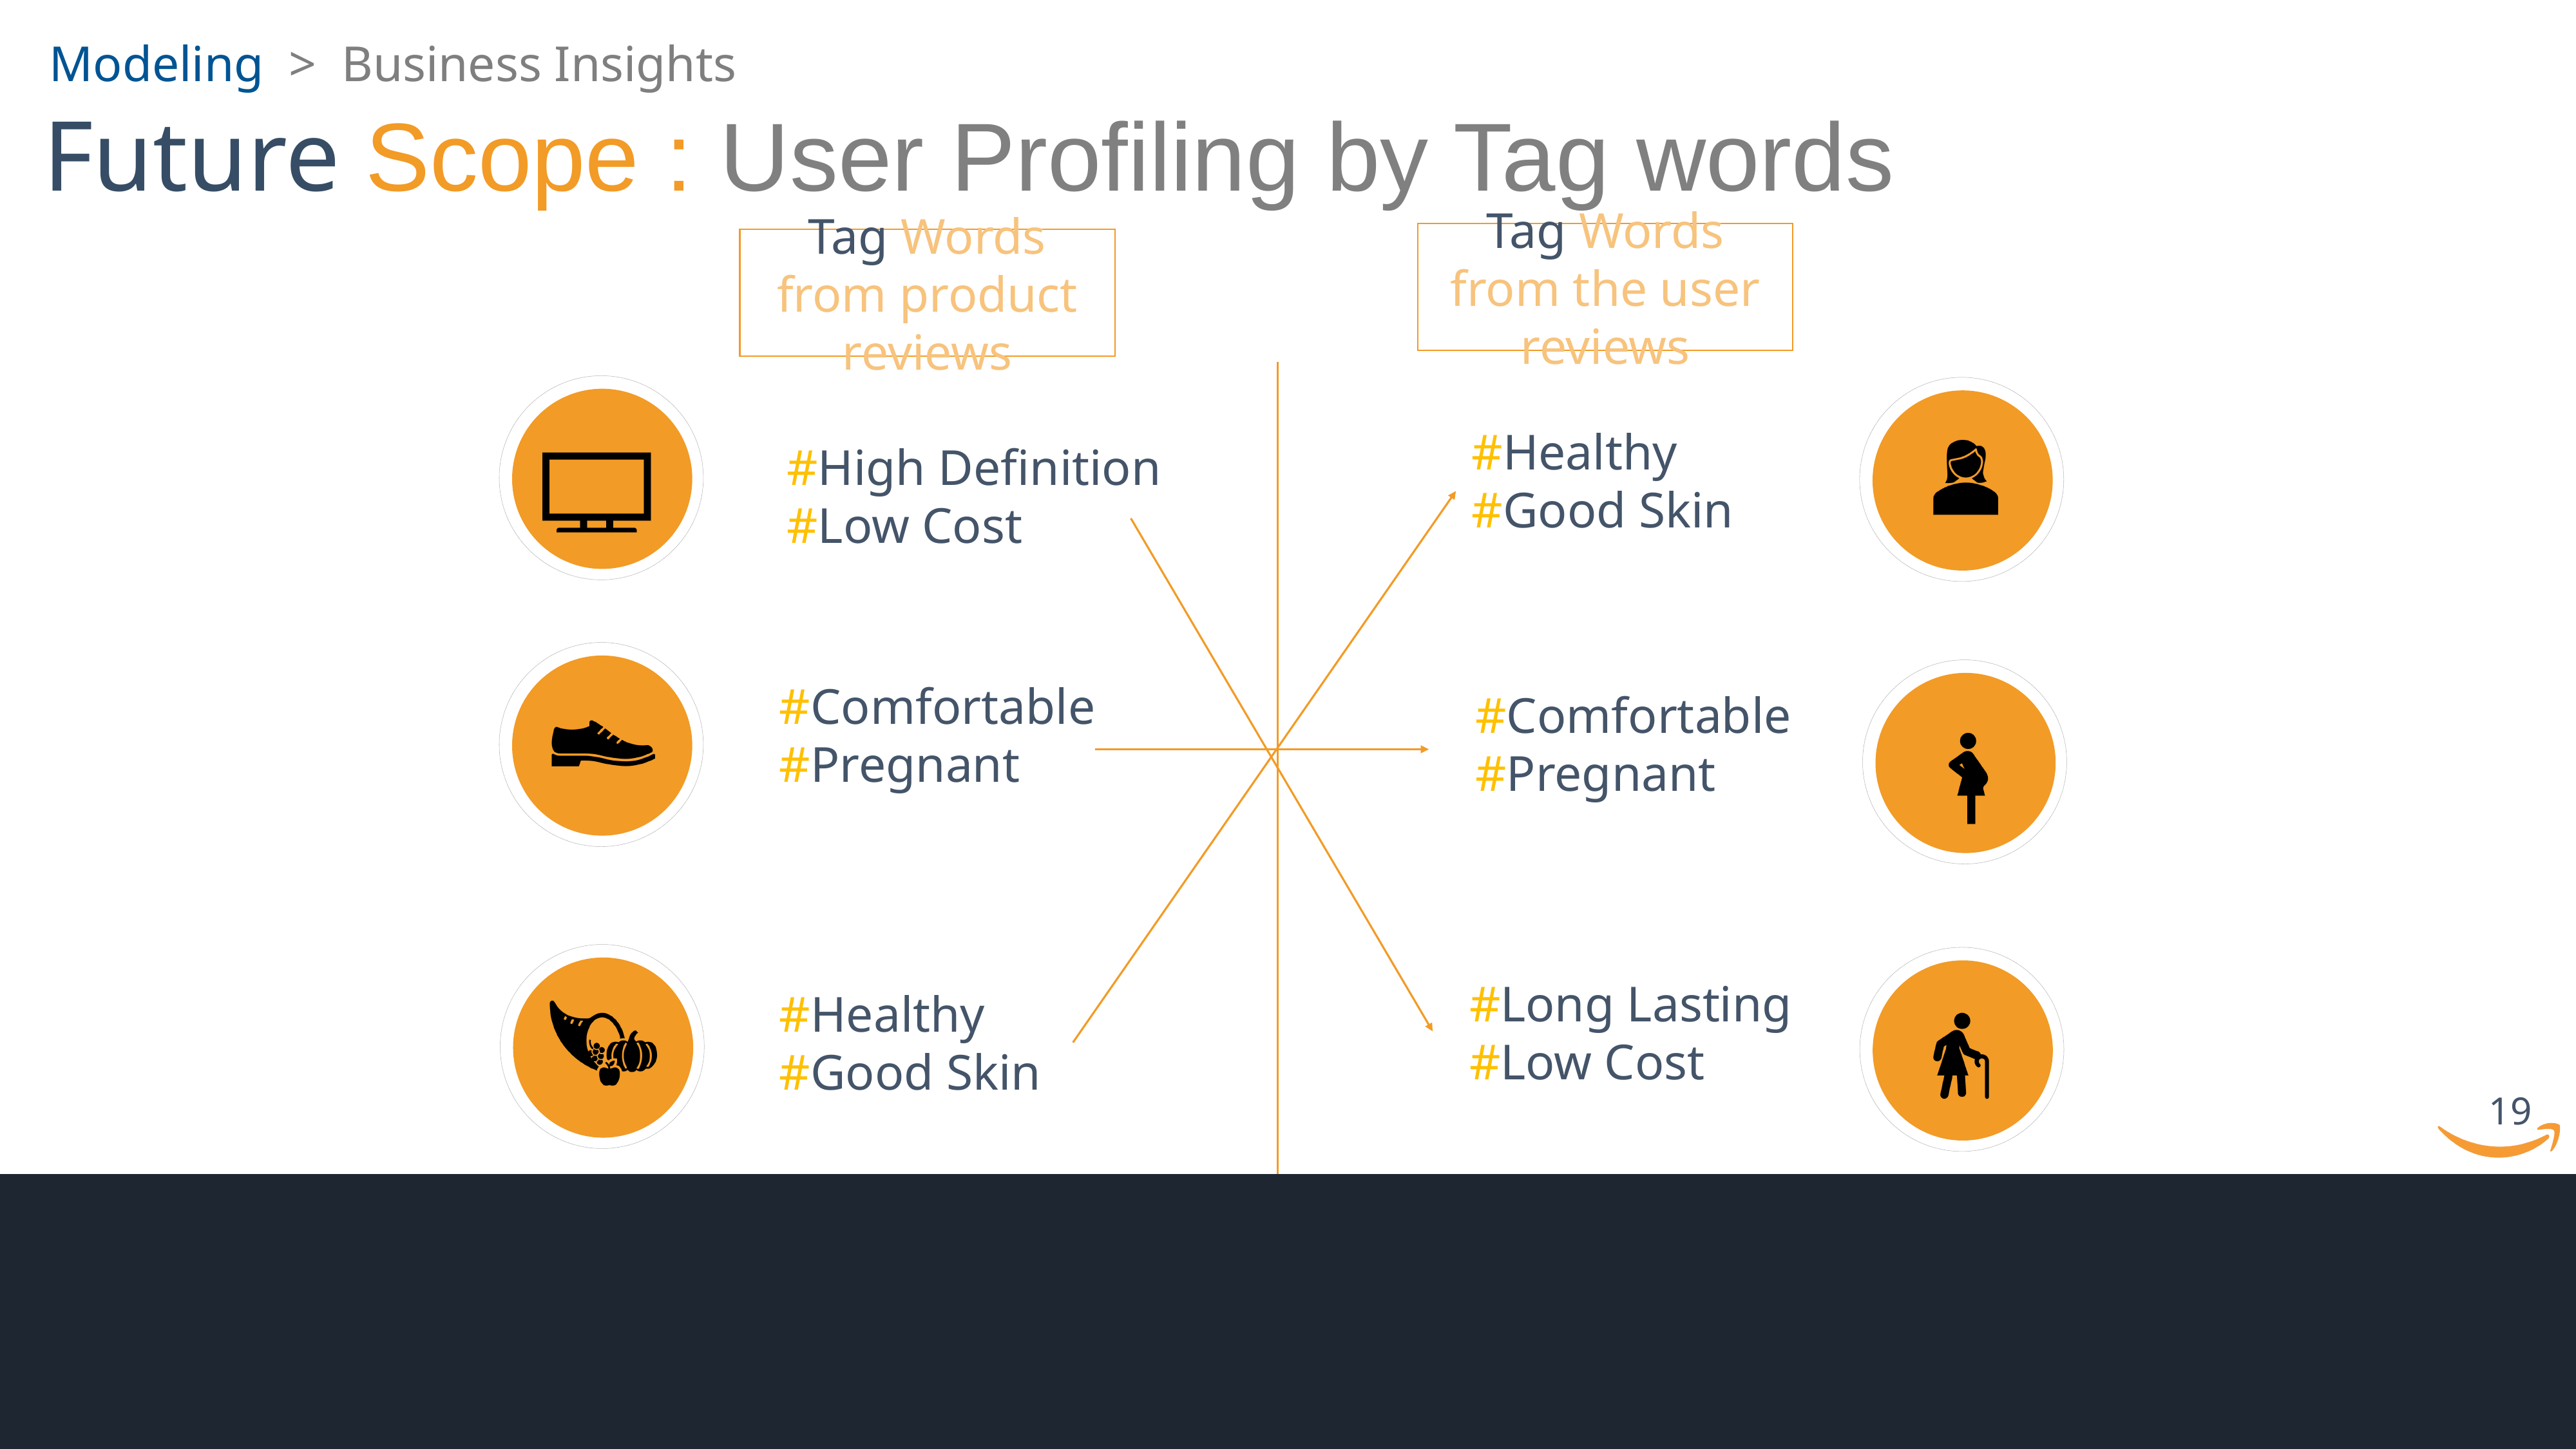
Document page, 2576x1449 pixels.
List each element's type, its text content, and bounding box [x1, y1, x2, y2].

picture [540, 436, 653, 549]
text_box #Comfortable #Pregnant [770, 671, 1073, 797]
text_box Modeling > Business Insights [39, 28, 884, 90]
text_box Future Scope : User Profiling by Tag words [33, 90, 2530, 216]
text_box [1859, 377, 2064, 582]
picture [1917, 432, 2014, 529]
text_box Tag Words from the user reviews [1417, 223, 1793, 351]
text_box #Healthy #Good Skin [1462, 417, 1859, 542]
text_box #Healthy #Good Skin [770, 979, 1202, 1104]
picture [547, 687, 660, 800]
text_box Tag Words from product reviews [739, 229, 1116, 357]
picture [1922, 730, 2019, 827]
text_box #Comfortable #Pregnant [1465, 680, 1862, 806]
text_box [0, 1174, 2576, 1449]
picture [1912, 1007, 2009, 1104]
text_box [499, 375, 703, 580]
text_box #High Definition #Low Cost [777, 432, 1185, 558]
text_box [500, 944, 705, 1149]
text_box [1860, 947, 2065, 1151]
text_box 19 [2479, 1082, 2576, 1137]
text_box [1862, 659, 2067, 864]
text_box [1073, 491, 1456, 1043]
text_box #Long Lasting #Low Cost [1460, 969, 1860, 1095]
picture [2436, 1122, 2569, 1161]
picture [547, 986, 660, 1099]
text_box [499, 642, 703, 847]
